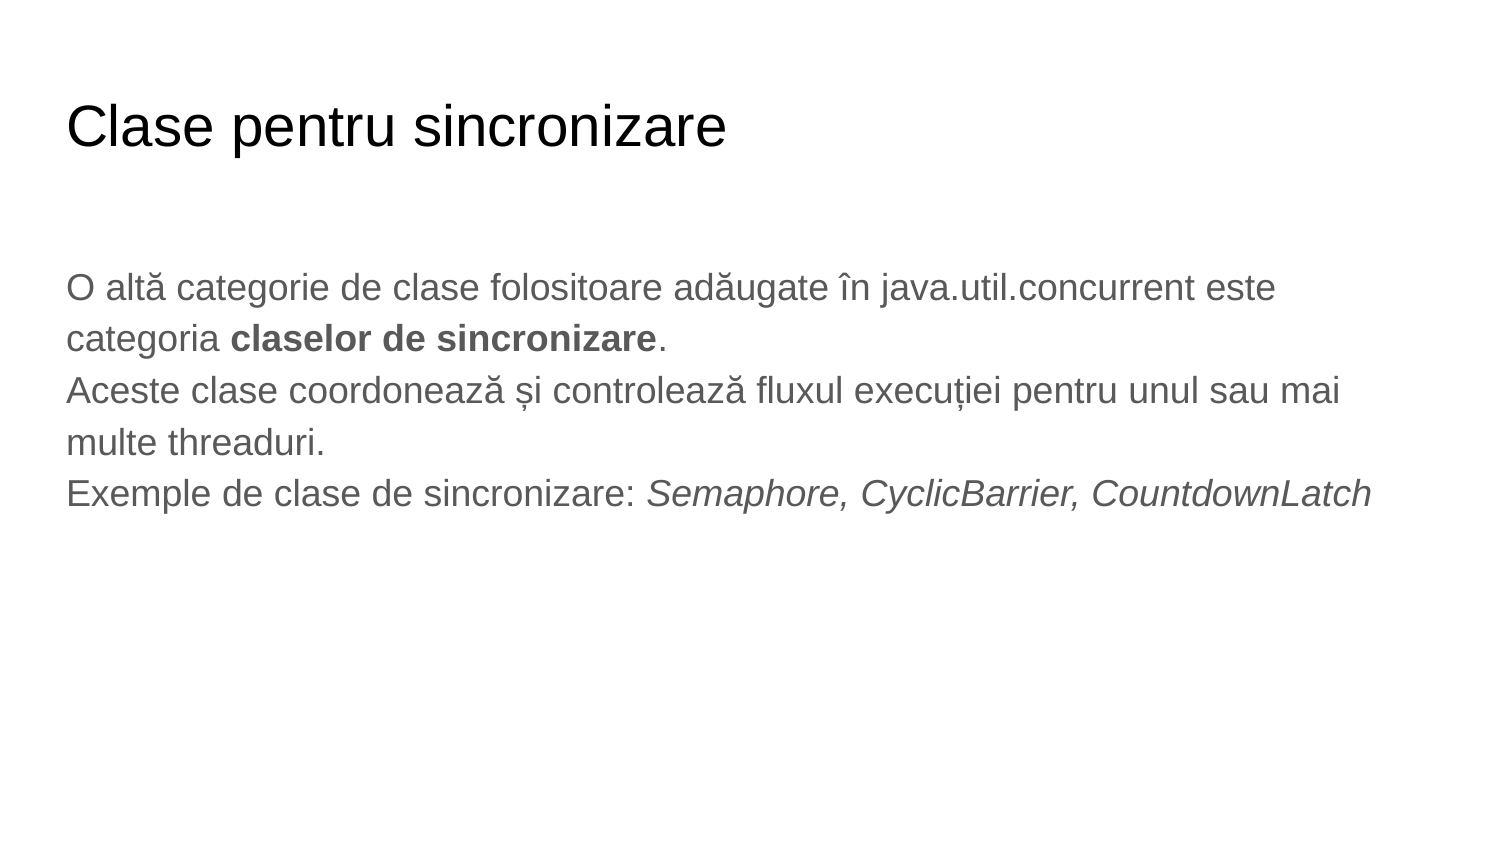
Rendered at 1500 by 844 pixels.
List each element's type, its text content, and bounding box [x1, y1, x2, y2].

title Clase pentru sincronizare [51, 72, 1449, 167]
list O altă categorie de clase folositoare adăugate în java.util.concurrent este categoria claselor de sincronizare. Aceste clase coordonează și controlează fluxul execuției pentru unul sau mai multe threaduri. Exemple de clase de sincronizare: Semaphore, CyclicBarrier, CountdownLatch [51, 189, 1449, 750]
